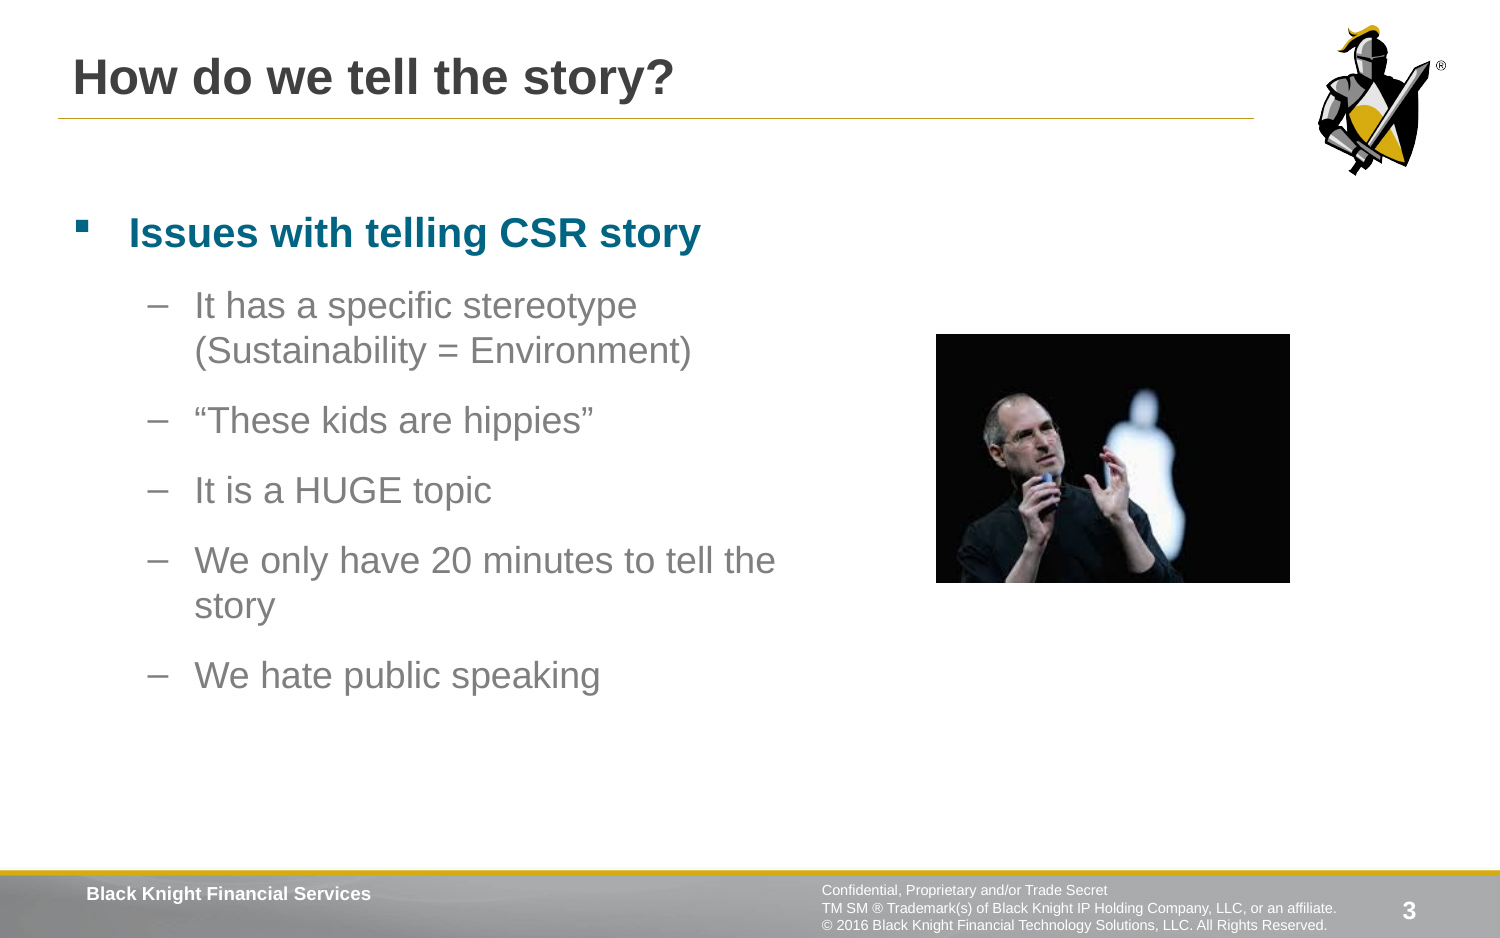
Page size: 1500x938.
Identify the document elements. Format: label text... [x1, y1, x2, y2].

list Issues with telling CSR story It has a specific stereotype (Sustainability = Environment) “These kids are hippies” It is a HUGE topic We only have 20 minutes to tell the story We hate public speaking [57, 198, 870, 719]
picture [0, 0, 1500, 938]
title How do we tell the story? [57, 31, 1255, 119]
